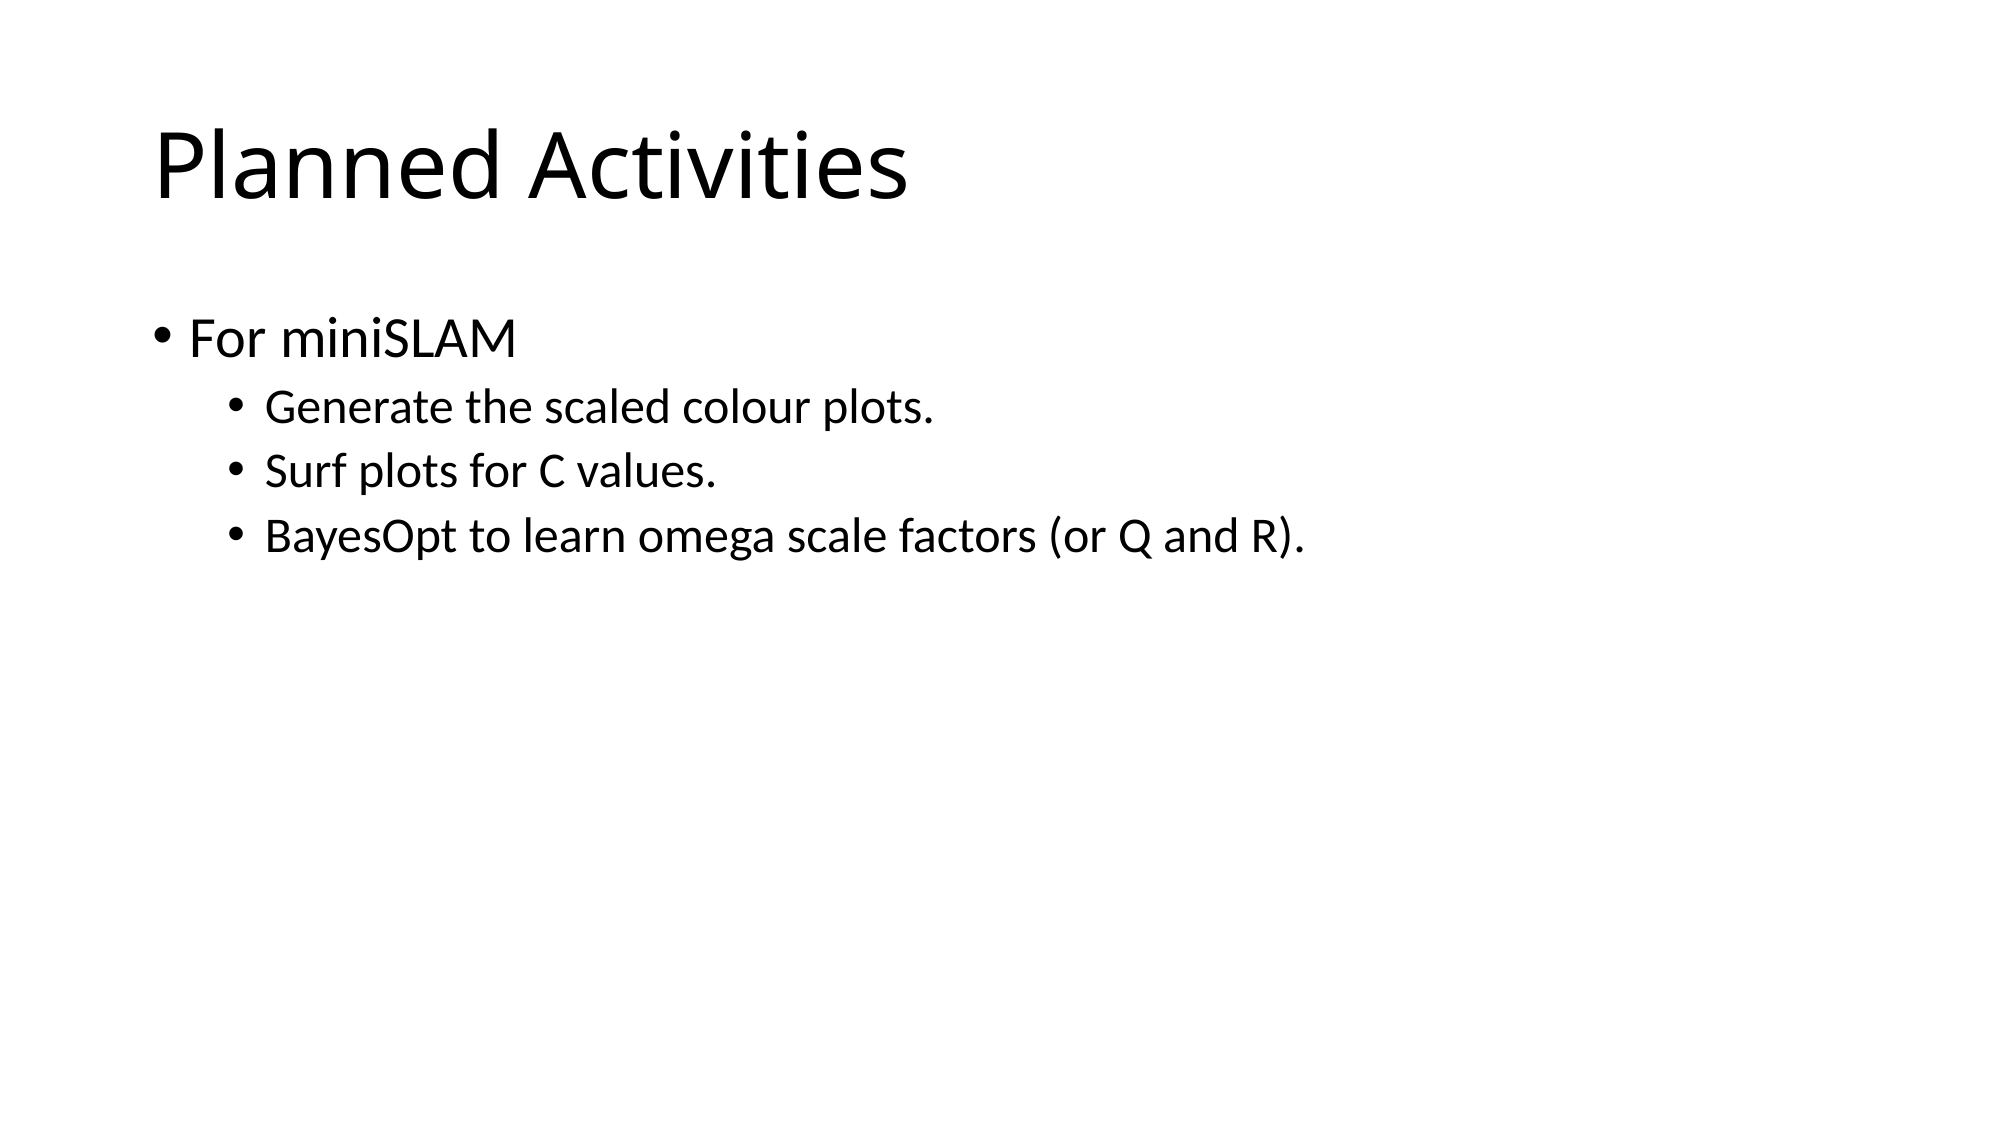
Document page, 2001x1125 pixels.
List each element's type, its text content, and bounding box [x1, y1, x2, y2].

list For miniSLAM Generate the scaled colour plots. Surf plots for C values. BayesOpt to learn omega scale factors (or Q and R). [137, 299, 1863, 1014]
title Planned Activities [137, 59, 1863, 278]
